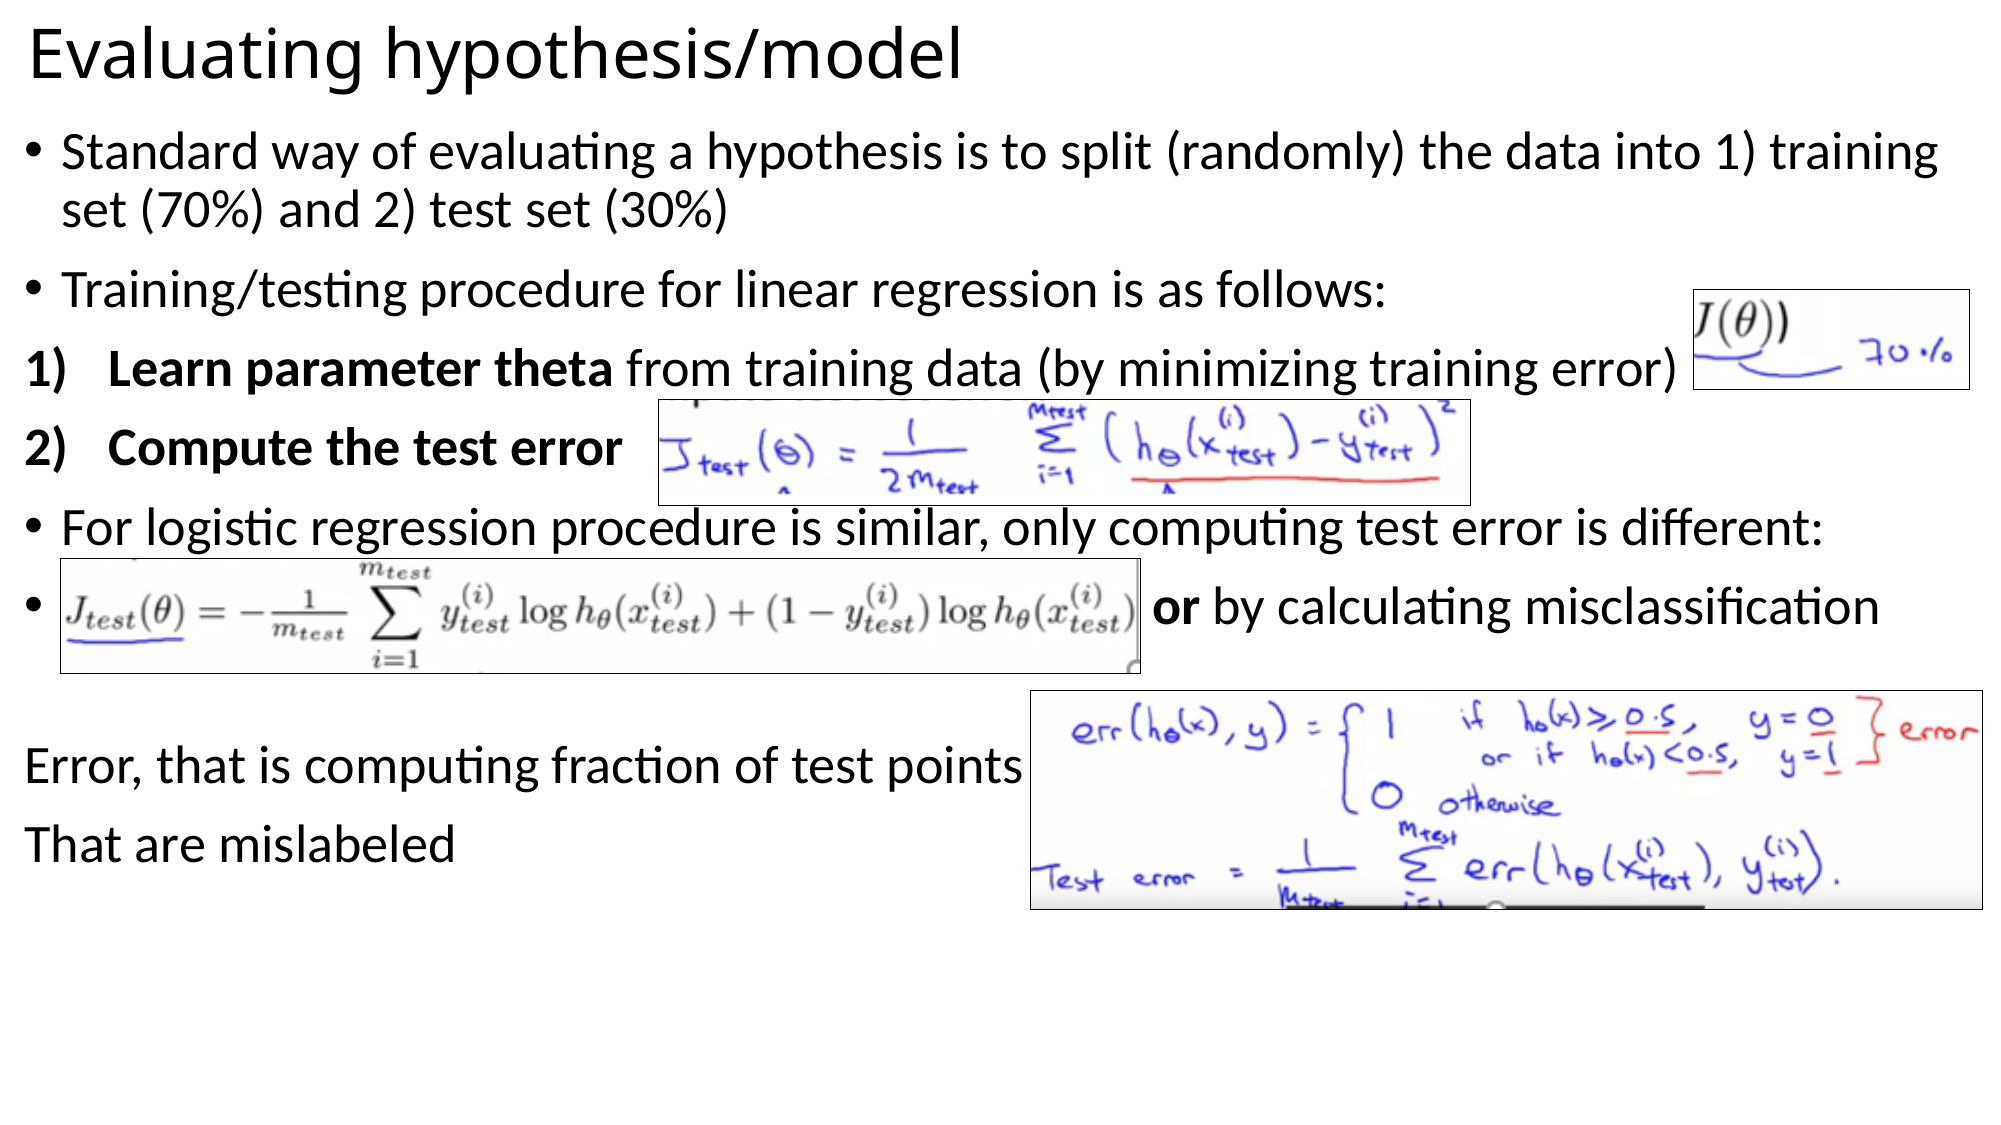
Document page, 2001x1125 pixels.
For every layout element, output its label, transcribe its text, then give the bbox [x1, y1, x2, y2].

picture [1030, 690, 1983, 910]
list Standard way of evaluating a hypothesis is to split (randomly) the data into 1) training set (70%) and 2) test set (30%) Training/testing procedure for linear regression is as follows: Learn parameter theta from training data (by minimizing training error) Compute the test error For logistic regression procedure is similar, only computing test error is different: or by calculating misclassification Error, that is computing fraction of test points That are mislabeled [9, 114, 1960, 1106]
title Evaluating hypothesis/model [12, 11, 1962, 102]
picture [658, 399, 1471, 506]
picture [60, 558, 1141, 674]
picture [1693, 289, 1970, 390]
